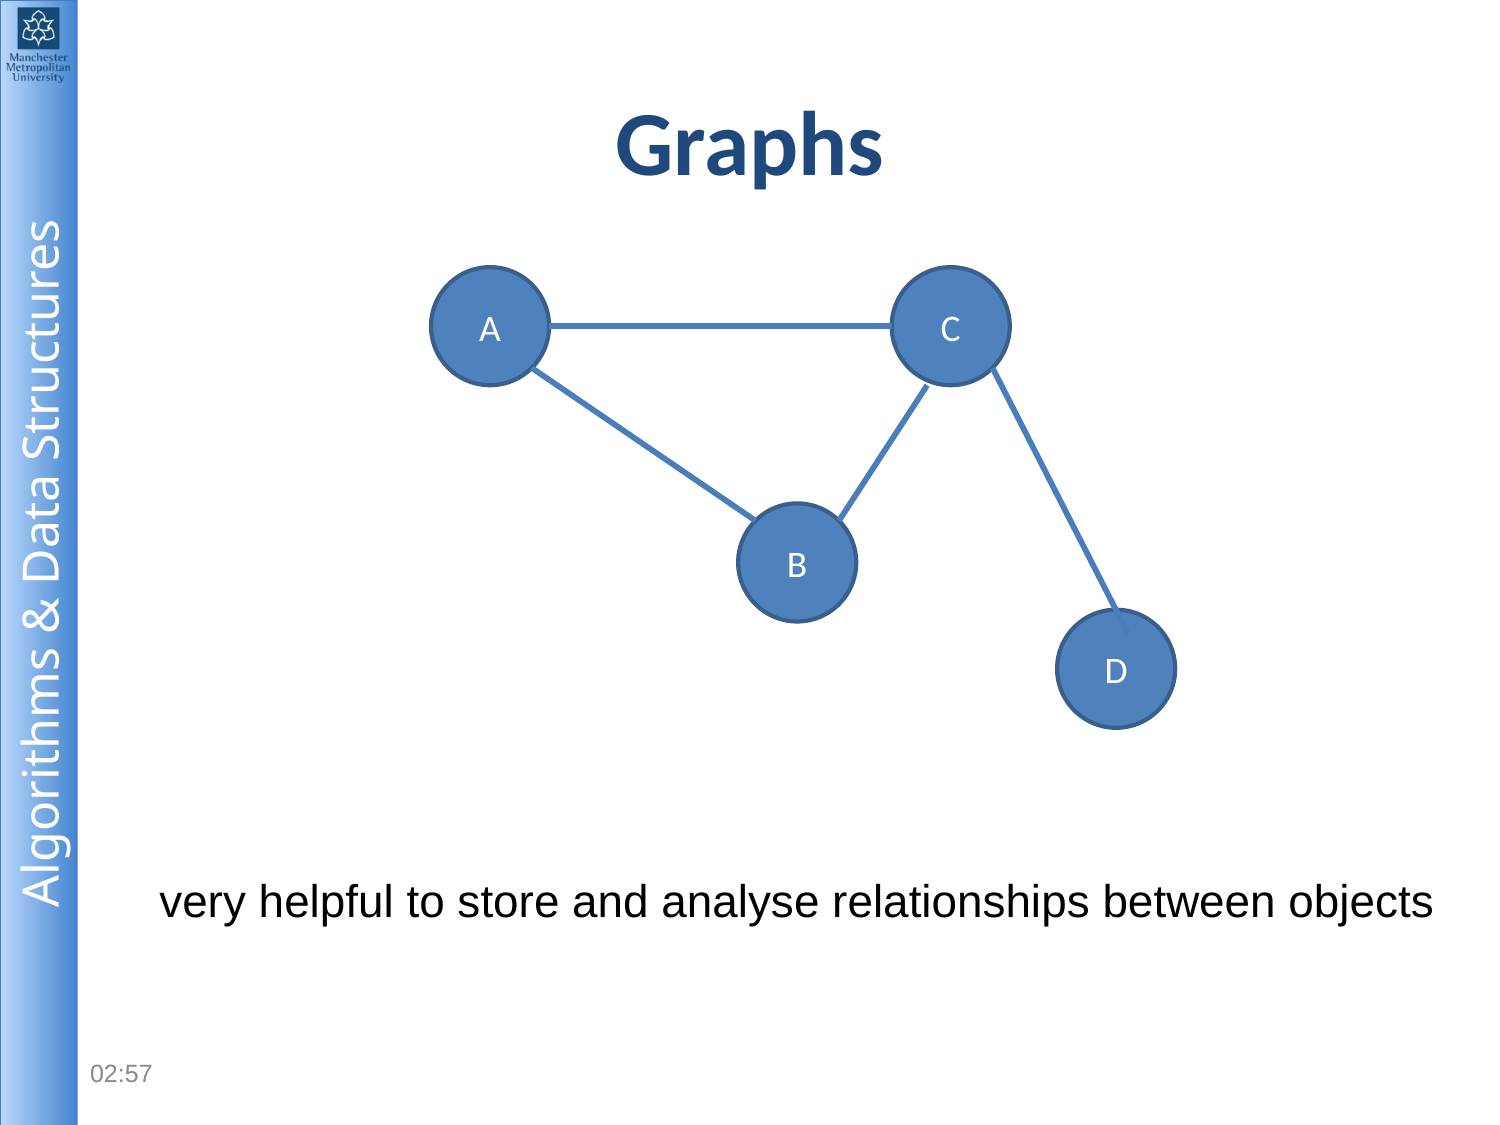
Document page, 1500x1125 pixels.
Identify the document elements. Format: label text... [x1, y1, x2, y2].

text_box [838, 385, 928, 521]
picture [5, 7, 70, 83]
text_box B [736, 501, 859, 624]
text_box C [889, 265, 1012, 388]
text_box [992, 367, 1129, 634]
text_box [531, 367, 756, 521]
text_box D [1054, 609, 1178, 730]
text_box very helpful to store and analyse relationships between objects [144, 863, 1450, 934]
title Graphs [75, 45, 1425, 233]
text_box A [428, 265, 552, 388]
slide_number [75, 1042, 425, 1103]
